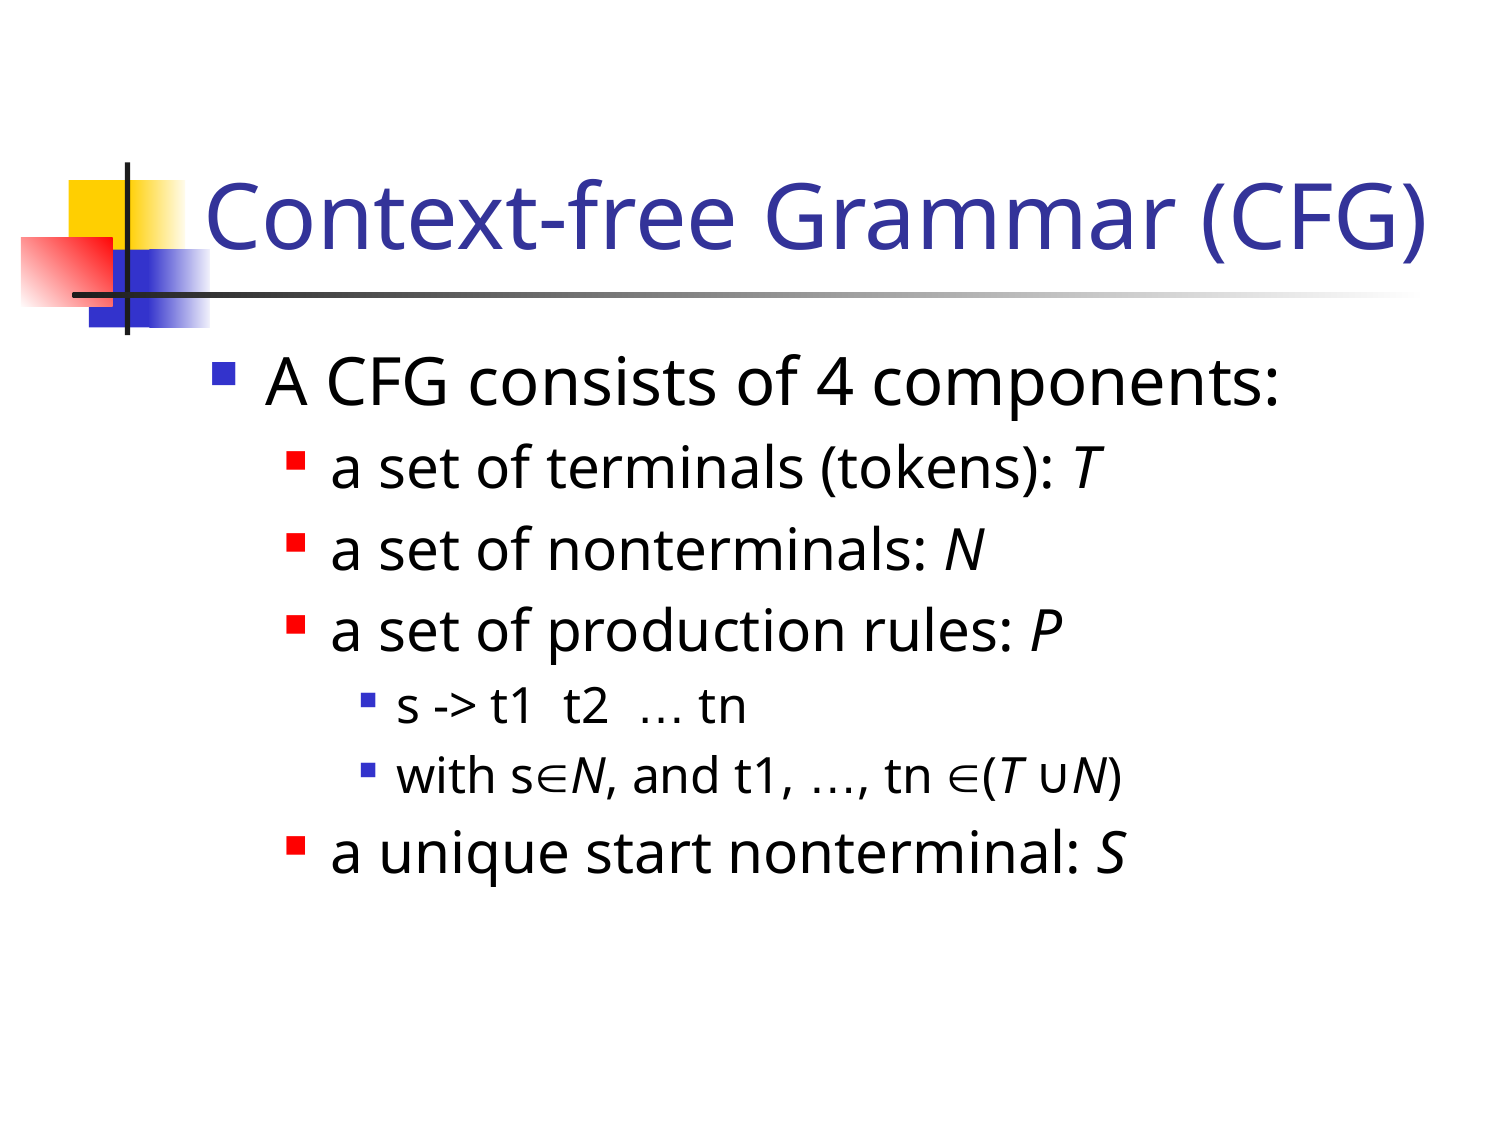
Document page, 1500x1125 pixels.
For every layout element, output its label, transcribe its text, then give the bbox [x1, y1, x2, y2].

title Context-free Grammar (CFG) [188, 35, 1468, 275]
list A CFG consists of 4 components: a set of terminals (tokens): T a set of nonterminals: N a set of production rules: P s -> t1 t2 … tn with sN, and t1, …, tn (T ∪N) a unique start nonterminal: S [193, 331, 1469, 1006]
